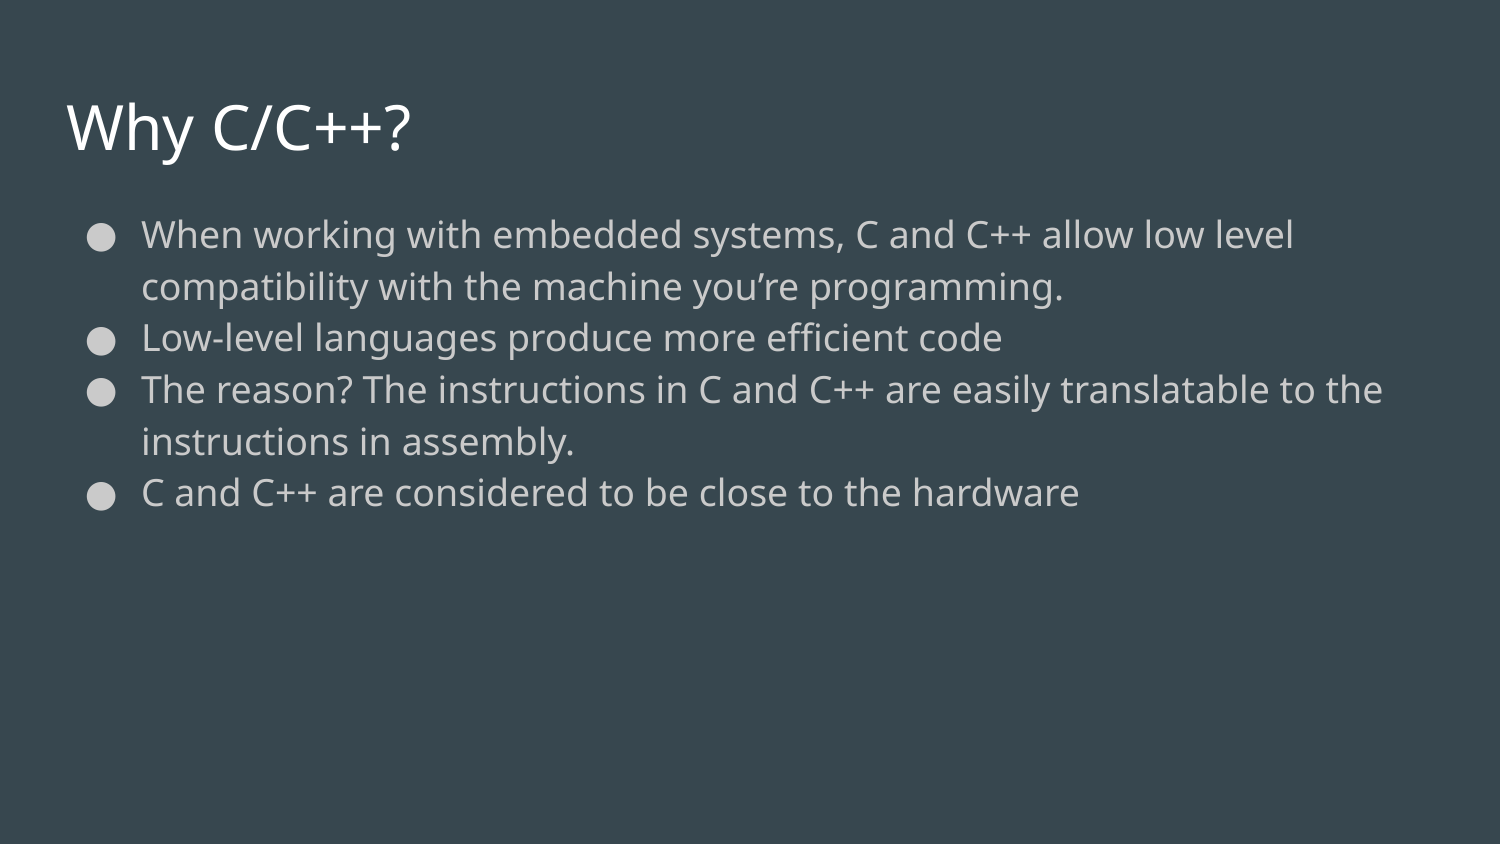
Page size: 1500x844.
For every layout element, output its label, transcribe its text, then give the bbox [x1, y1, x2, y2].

list When working with embedded systems, C and C++ allow low level compatibility with the machine you’re programming. Low-level languages produce more efficient code The reason? The instructions in C and C++ are easily translatable to the instructions in assembly. C and C++ are considered to be close to the hardware [51, 189, 1449, 750]
title Why C/C++? [51, 72, 1449, 167]
